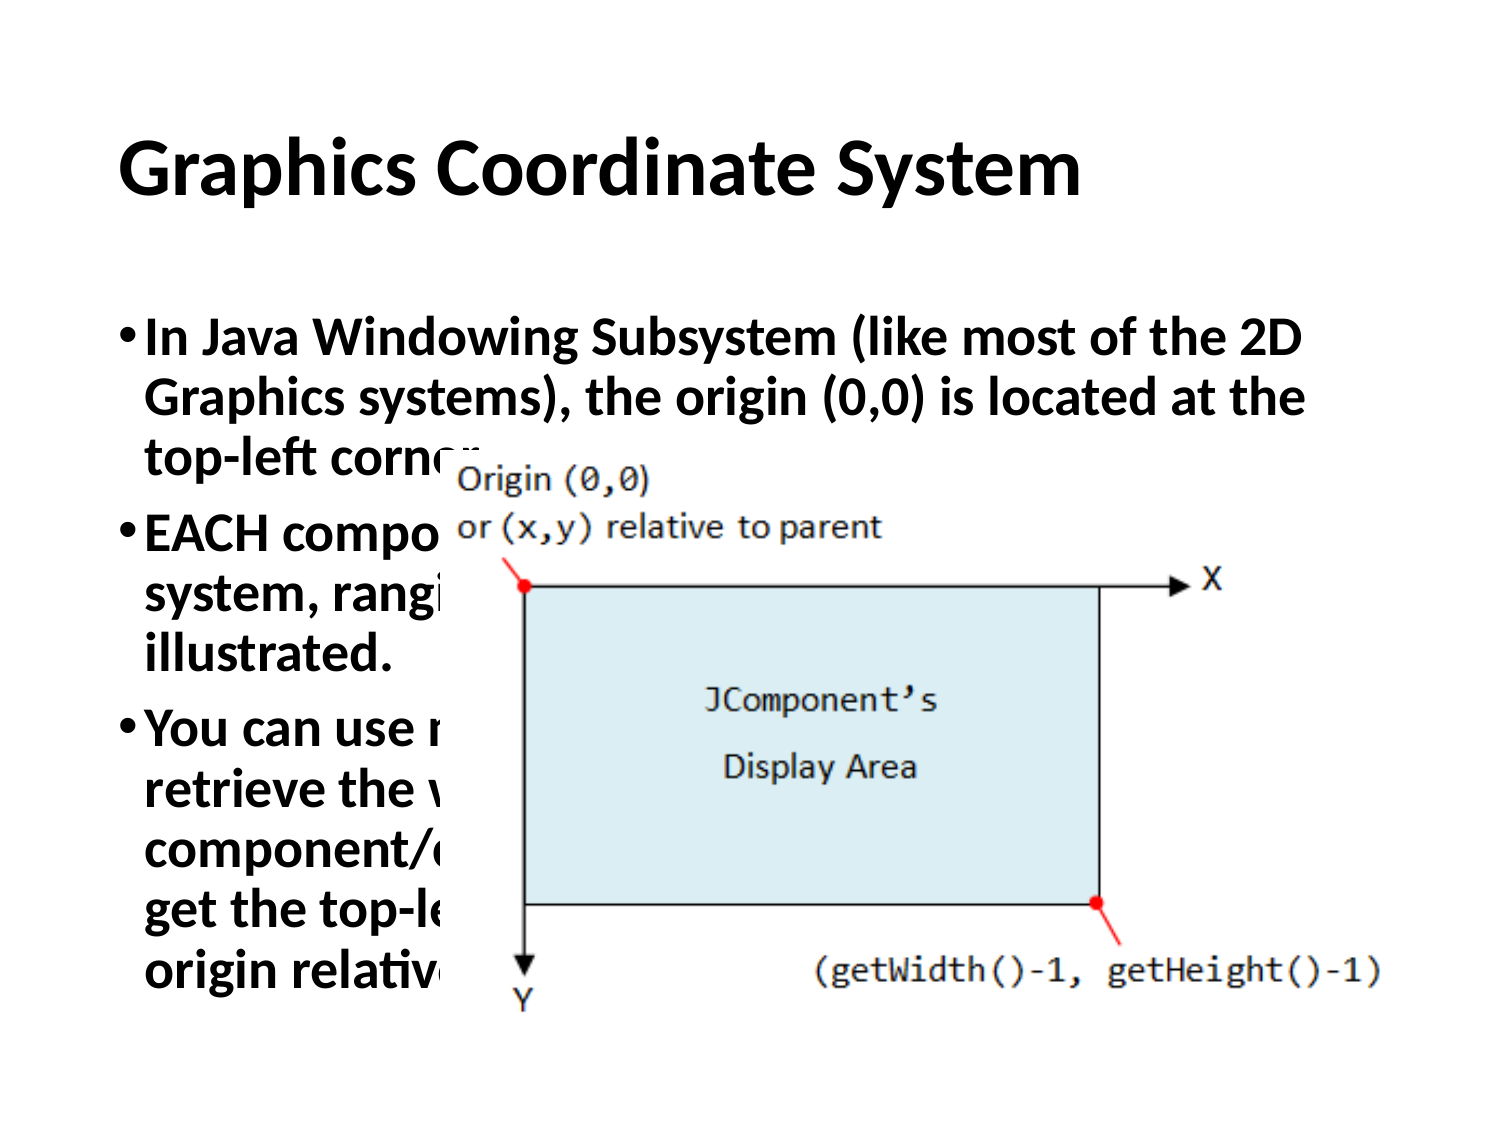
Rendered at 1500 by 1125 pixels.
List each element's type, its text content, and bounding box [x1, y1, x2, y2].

picture [440, 450, 1397, 1036]
list In Java Windowing Subsystem (like most of the 2D Graphics systems), the origin (0,0) is located at the top-left corner. EACH component/container has its own coordinate system, ranging for (0,0) to (width-1, height-1) as illustrated. You can use method getWidth() and getHeight() to retrieve the width and height of a component/container. You can use getX() or getY() to get the top-left corner (x,y) of this component's origin relative to its parent. [103, 299, 1397, 1014]
title Graphics Coordinate System [103, 59, 1397, 278]
